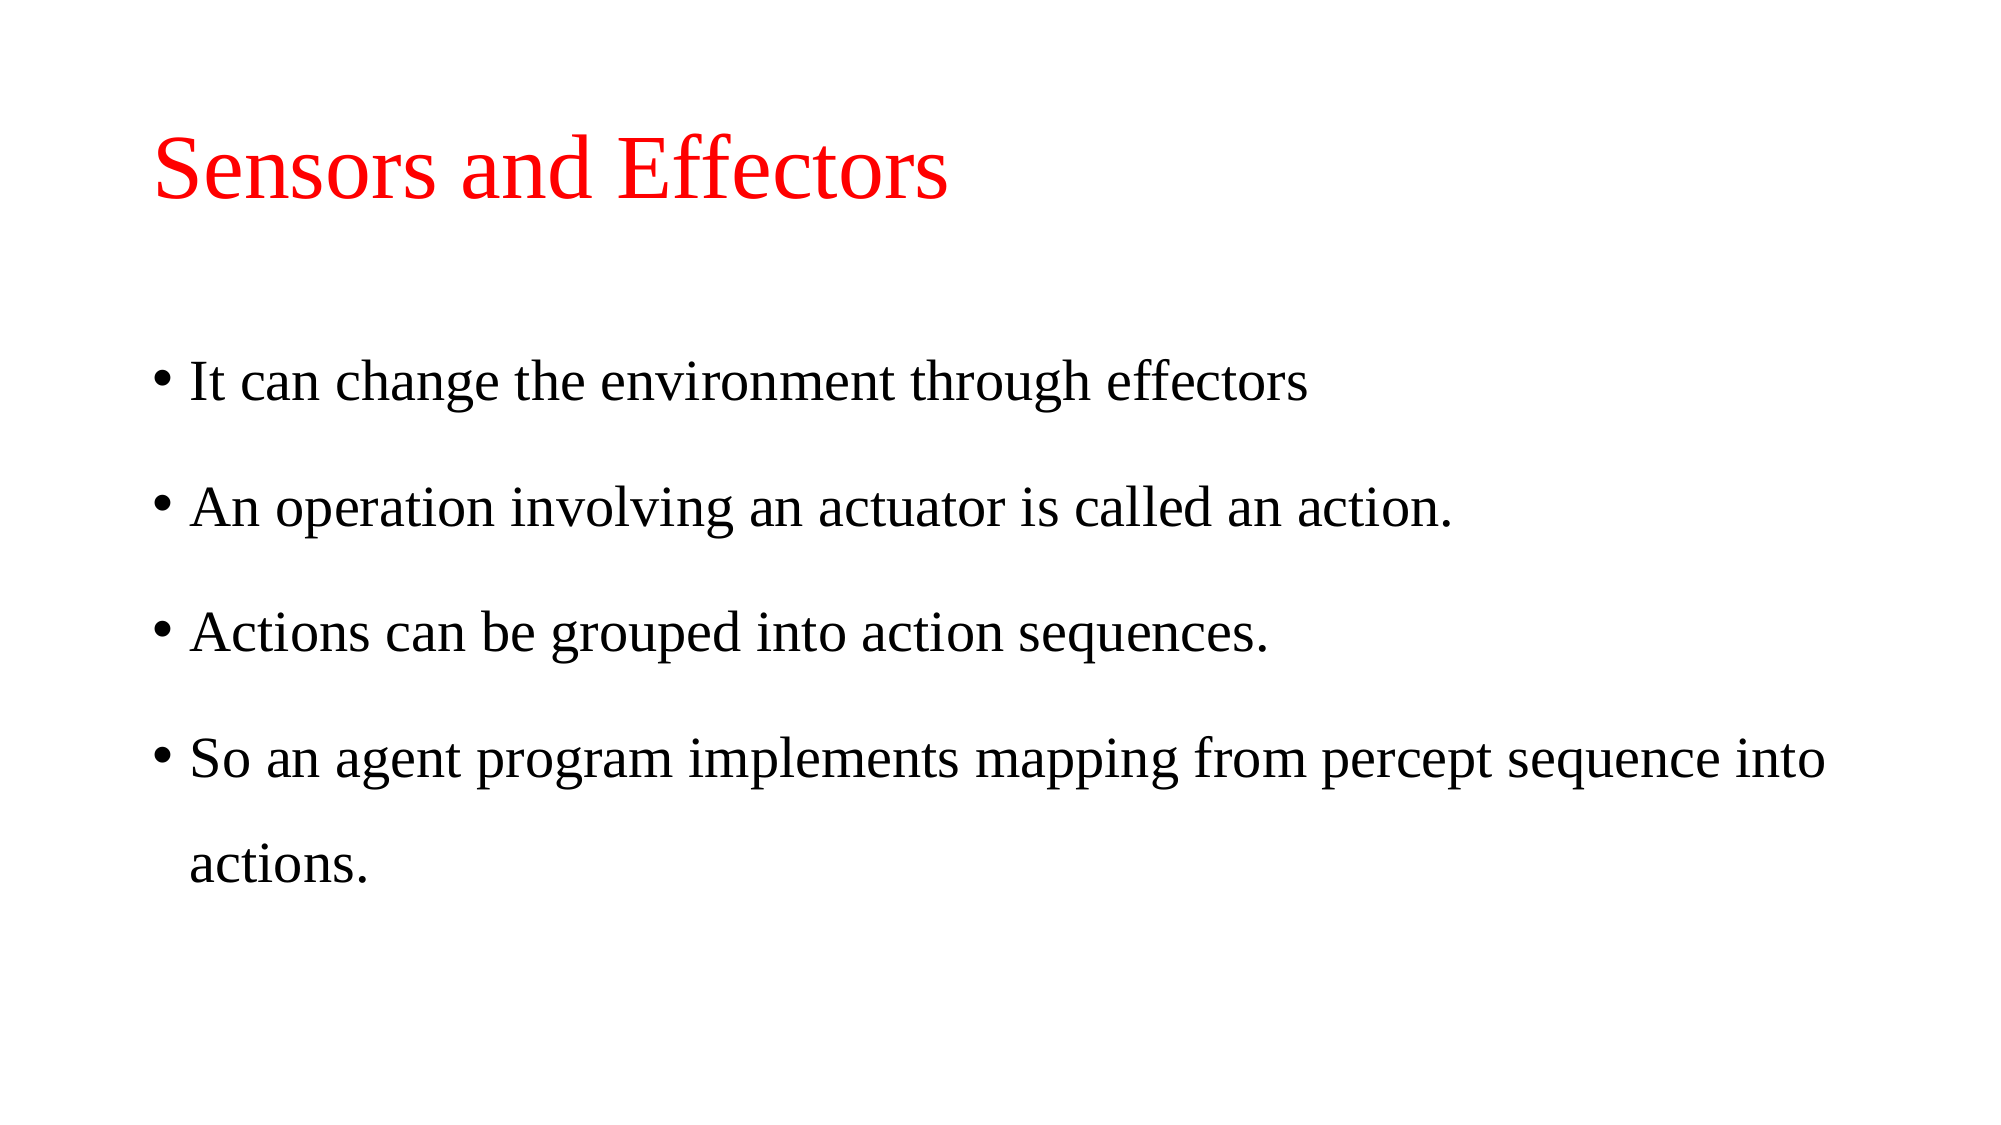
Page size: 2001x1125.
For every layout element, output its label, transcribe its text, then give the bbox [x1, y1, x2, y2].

title Sensors and Effectors [137, 59, 1863, 278]
list It can change the environment through effectors An operation involving an actuator is called an action. Actions can be grouped into action sequences. So an agent program implements mapping from percept sequence into actions. [137, 299, 1863, 1014]
